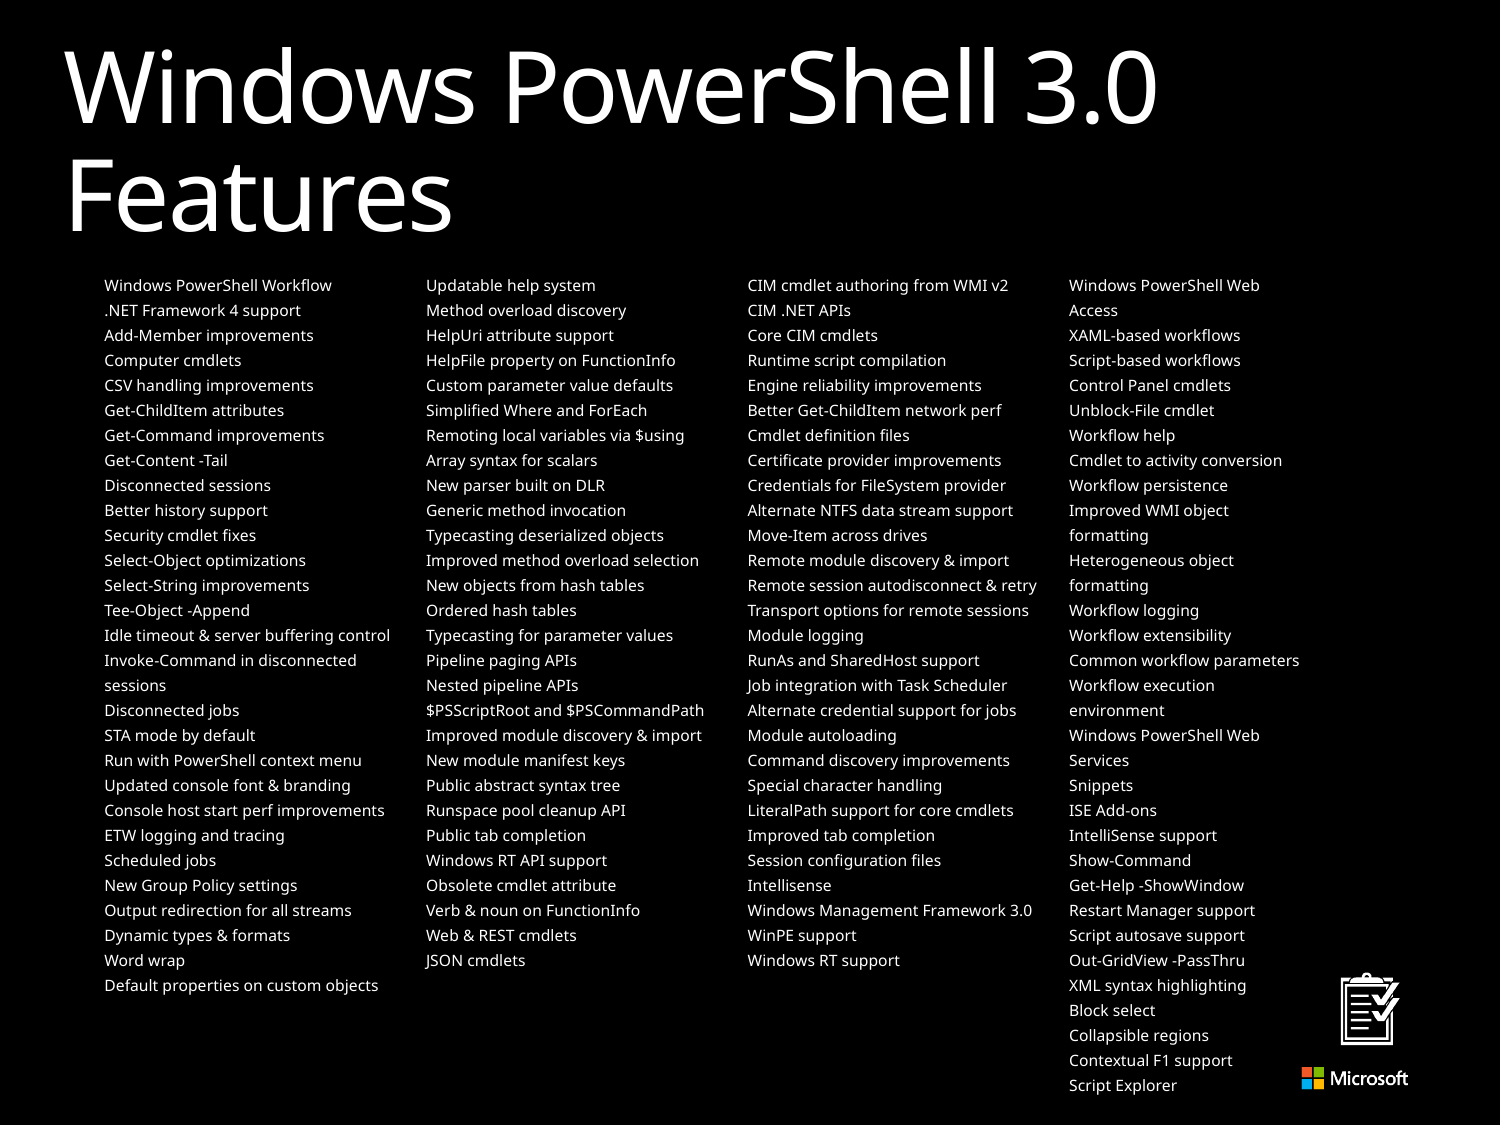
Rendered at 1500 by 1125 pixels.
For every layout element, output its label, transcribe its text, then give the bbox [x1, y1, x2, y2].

title Windows PowerShell 3.0 Features [63, 37, 1436, 147]
text_box Updatable help system Method overload discovery HelpUri attribute support HelpFile property on FunctionInfo Custom parameter value defaults Simplified Where and ForEach Remoting local variables via $using Array syntax for scalars New parser built on DLR Generic method invocation Typecasting deserialized objects Improved method overload selection New objects from hash tables Ordered hash tables Typecasting for parameter values Pipeline paging APIs Nested pipeline APIs $PSScriptRoot and $PSCommandPath Improved module discovery & import New module manifest keys Public abstract syntax tree Runspace pool cleanup API Public tab completion Windows RT API support Obsolete cmdlet attribute Verb & noun on FunctionInfo Web & REST cmdlets JSON cmdlets [425, 270, 735, 970]
picture [1288, 971, 1425, 1114]
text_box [188, 381, 493, 445]
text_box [758, 757, 1046, 822]
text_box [193, 852, 500, 915]
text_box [1012, 584, 1341, 648]
text_box CIM cmdlet authoring from WMI v2 CIM .NET APIs Core CIM cmdlets Runtime script compilation Engine reliability improvements Better Get-ChildItem network perf Cmdlet definition files Certificate provider improvements Credentials for FileSystem provider Alternate NTFS data stream support Move-Item across drives Remote module discovery & import Remote session autodisconnect & retry Transport options for remote sessions Module logging RunAs and SharedHost support Job integration with Task Scheduler Alternate credential support for jobs Module autoloading Command discovery improvements Special character handling LiteralPath support for core cmdlets Improved tab completion Session configuration files Intellisense Windows Management Framework 3.0 WinPE support Windows RT support [747, 270, 1057, 970]
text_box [841, 306, 1135, 369]
text_box Windows PowerShell Web Access XAML-based workflows Script-based workflows Control Panel cmdlets Unblock-File cmdlet Workflow help Cmdlet to activity conversion Workflow persistence Improved WMI object formatting Heterogeneous object formatting Workflow logging Workflow extensibility Common workflow parameters Workflow execution environment Windows PowerShell Web Services Snippets ISE Add-ons IntelliSense support Show-Command Get-Help -ShowWindow Restart Manager support Script autosave support Out-GridView -PassThru XML syntax highlighting Block select Collapsible regions Contextual F1 support Script Explorer [1069, 656, 1309, 1095]
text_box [547, 472, 851, 535]
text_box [355, 656, 629, 719]
text_box Windows PowerShell Web Access XAML-based workflows Script-based workflows Control Panel cmdlets Unblock-File cmdlet Workflow help Cmdlet to activity conversion Workflow persistence Improved WMI object formatting Heterogeneous object formatting Workflow logging Workflow extensibility Common workflow parameters Workflow execution environment Windows PowerShell Web Services Snippets ISE Add-ons IntelliSense support Show-Command Get-Help -ShowWindow Restart Manager support Script autosave support Out-GridView -PassThru XML syntax highlighting Block select Collapsible regions Contextual F1 support Script Explorer [1069, 270, 1309, 583]
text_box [947, 897, 1255, 961]
text_box Windows PowerShell Workflow .NET Framework 4 support Add-Member improvements Computer cmdlets CSV handling improvements Get-ChildItem attributes Get-Command improvements Get-Content -Tail Disconnected sessions Better history support Security cmdlet fixes Select-Object optimizations Select-String improvements Tee-Object -Append Idle timeout & server buffering control Invoke-Command in disconnected sessions Disconnected jobs STA mode by default Run with PowerShell context menu Updated console font & branding Console host start perf improvements ETW logging and tracing Scheduled jobs New Group Policy settings Output redirection for all streams Dynamic types & formats Word wrap Default properties on custom objects [104, 270, 414, 995]
